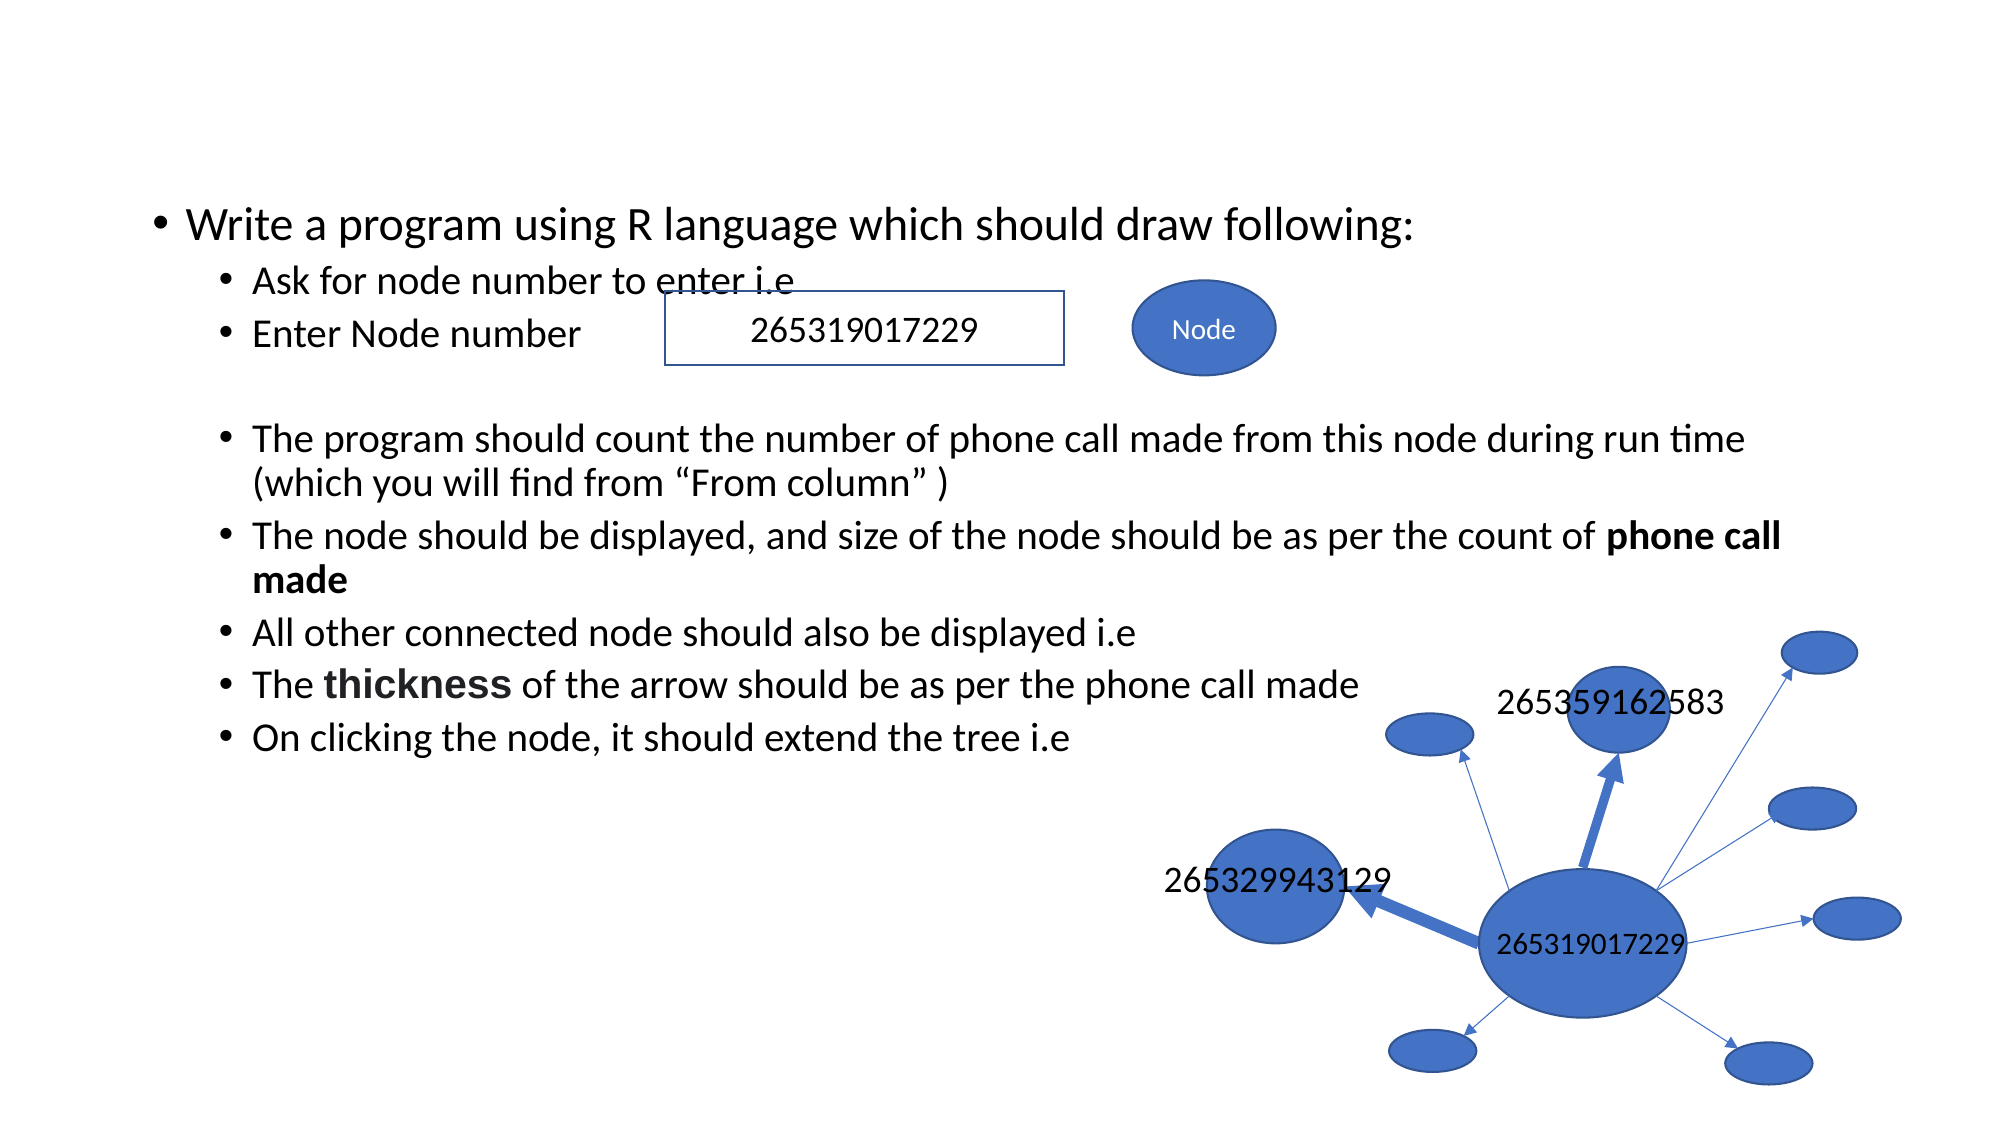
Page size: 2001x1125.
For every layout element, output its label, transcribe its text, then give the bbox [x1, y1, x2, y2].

list Write a program using R language which should draw following: Ask for node number to enter i.e Enter Node number The program should count the number of phone call made from this node during run time (which you will find from “From column” ) The node should be displayed, and size of the node should be as per the count of phone call made All other connected node should also be displayed i.e The thickness of the arrow should be as per the phone call made On clicking the node, it should extend the tree i.e [137, 191, 1863, 770]
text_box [1148, 631, 1901, 1085]
text_box 265319017229 [664, 290, 1065, 366]
text_box Node [1131, 279, 1277, 377]
